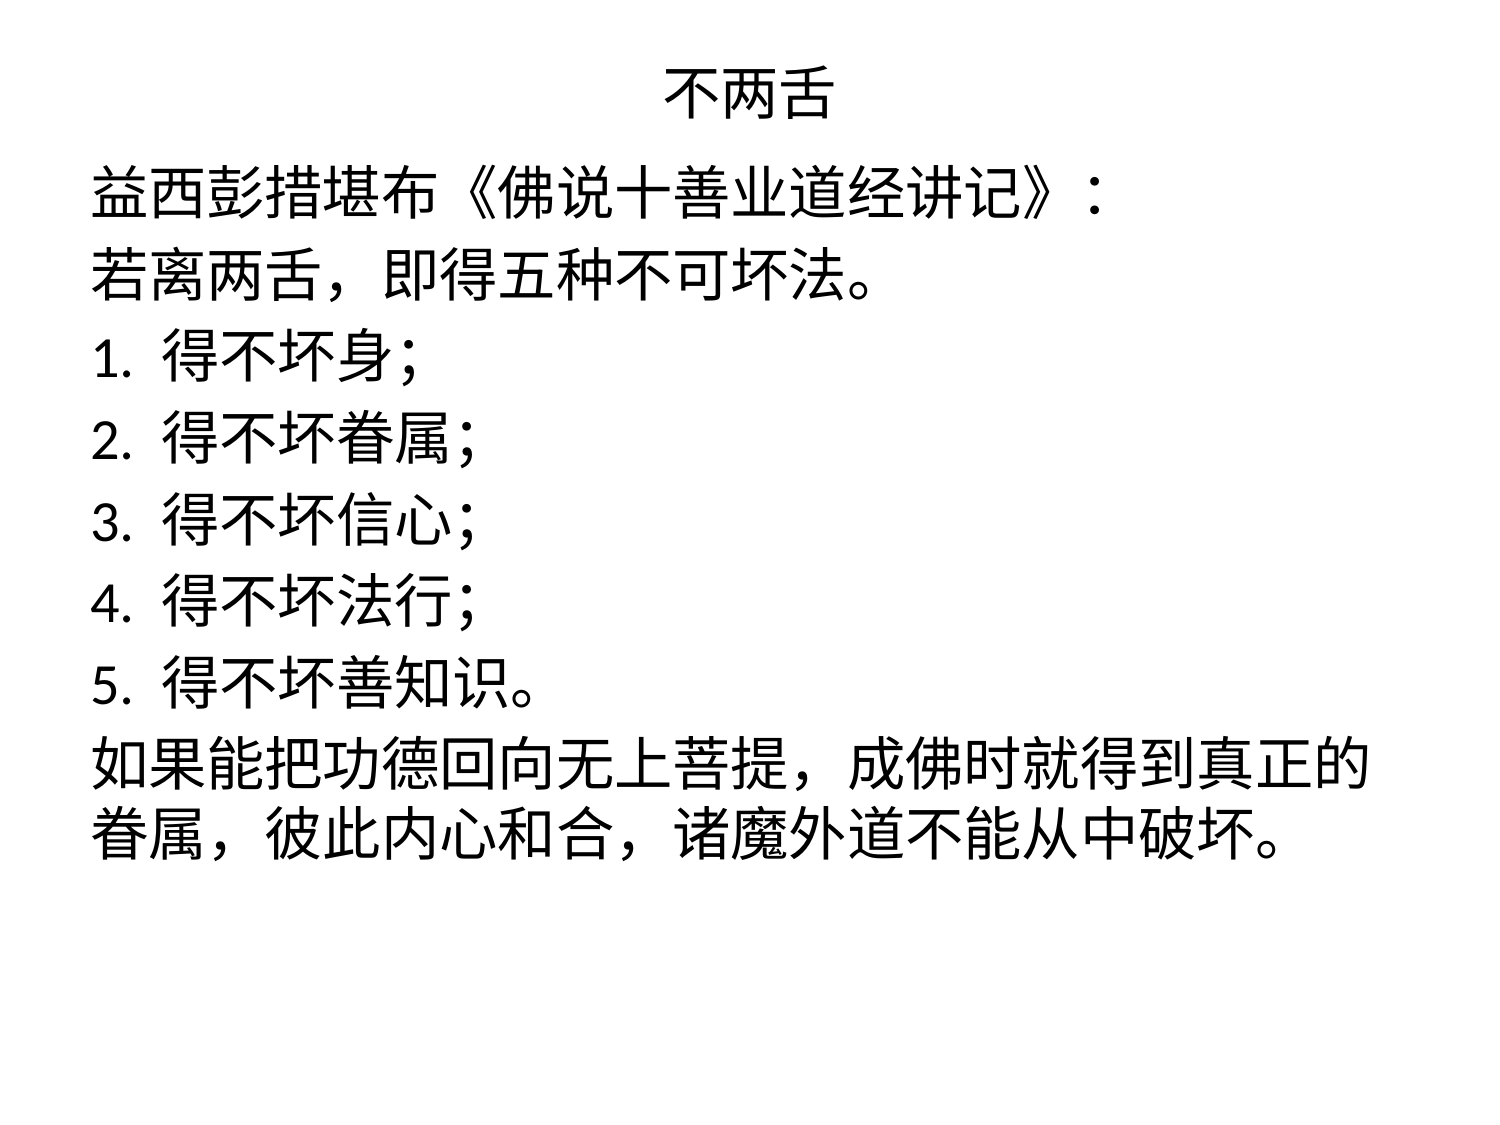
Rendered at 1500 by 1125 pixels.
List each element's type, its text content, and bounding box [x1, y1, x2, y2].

list 益西彭措堪布《佛说十善业道经讲记》： 若离两舌，即得五种不可坏法。 1. 得不坏身； 2. 得不坏眷属； 3. 得不坏信心； 4. 得不坏法行； 5. 得不坏善知识。 如果能把功德回向无上菩提，成佛时就得到真正的眷属，彼此内心和合，诸魔外道不能从中破坏。 [75, 149, 1425, 1005]
title 不两舌 [75, 45, 1425, 138]
